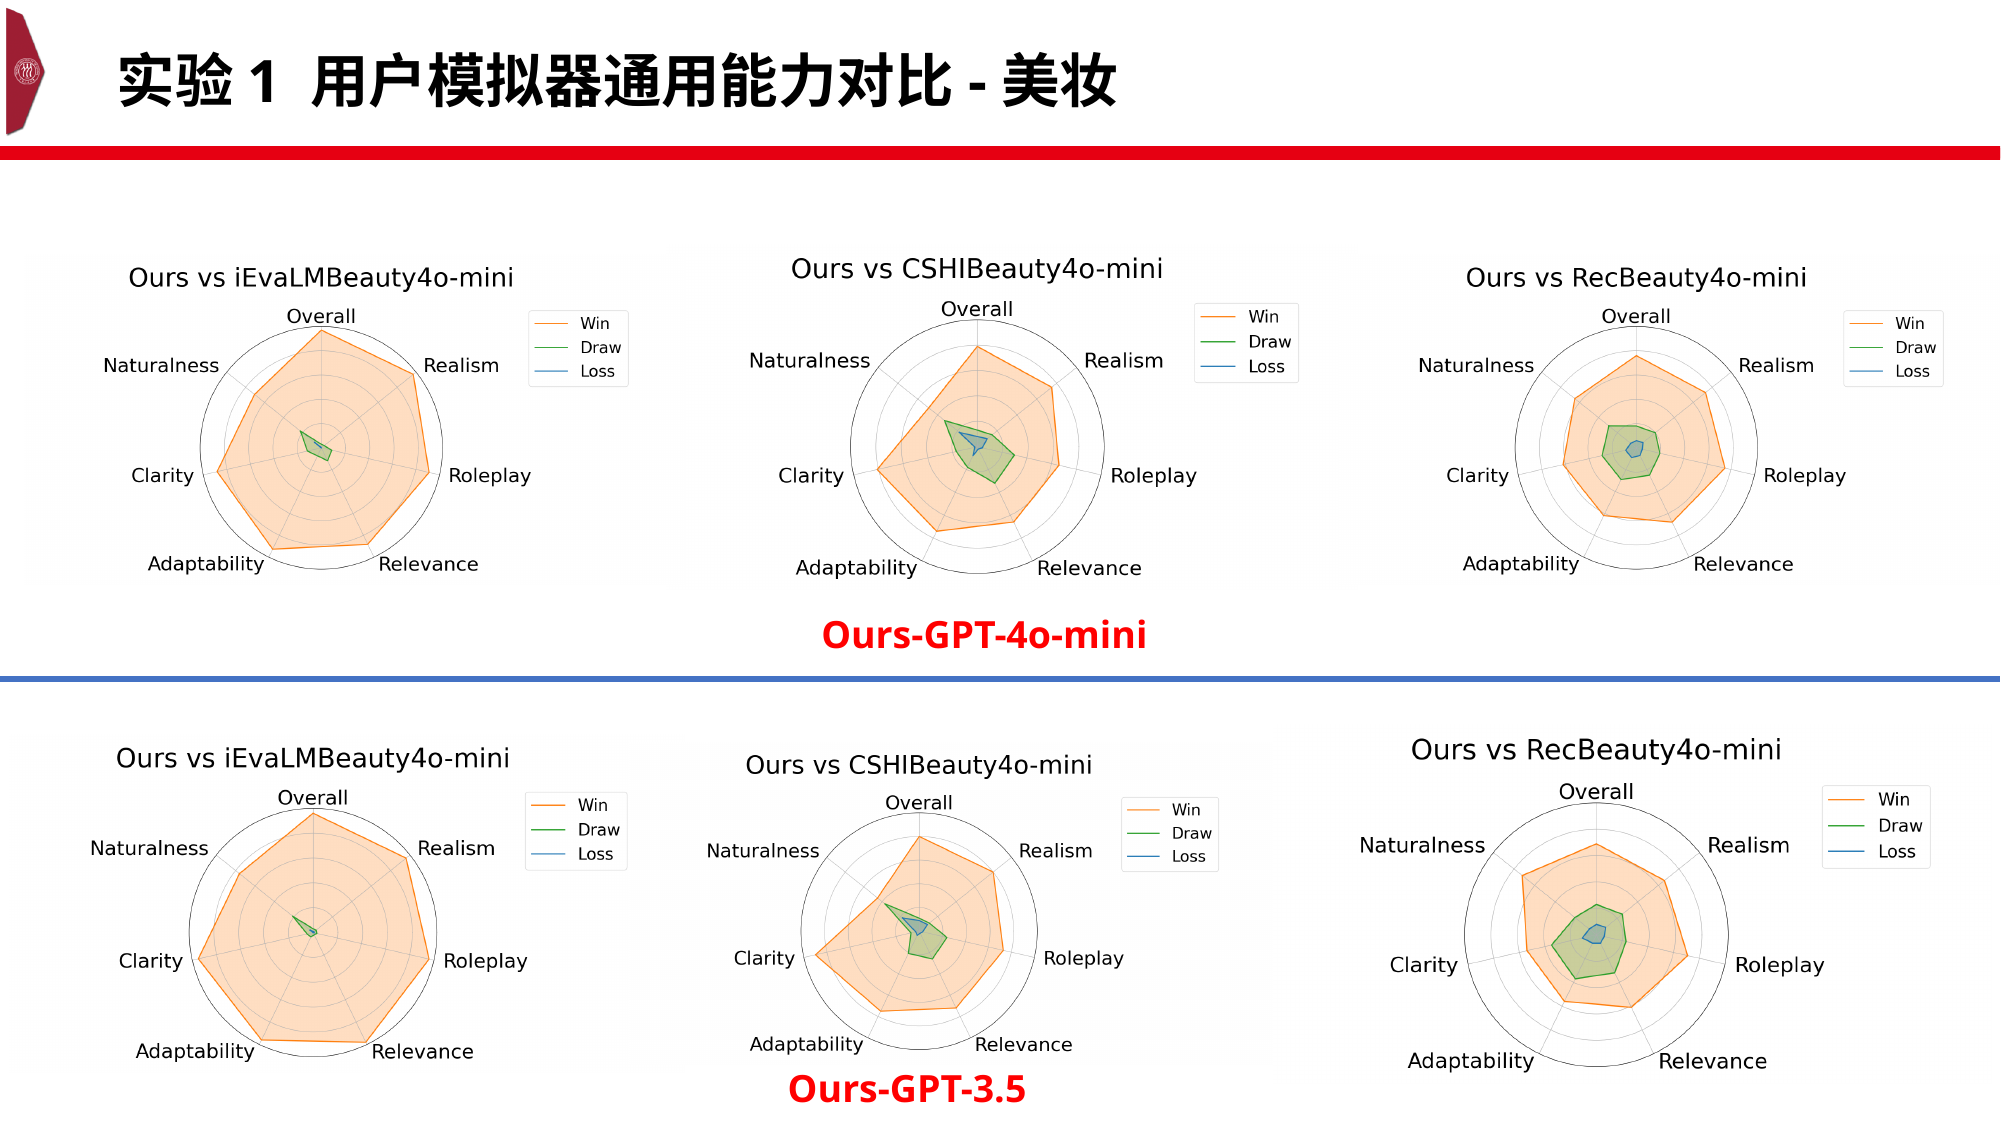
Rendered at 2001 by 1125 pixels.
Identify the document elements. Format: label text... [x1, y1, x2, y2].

picture [9, 724, 1992, 1084]
list 实验1 用户模拟器通用能力对比-美妆 [63, 6, 1817, 151]
text_box Ours-GPT-4o-mini [806, 603, 1220, 664]
picture [6, 1, 48, 145]
picture [24, 244, 2000, 590]
text_box Ours-GPT-3.5 [772, 1065, 1186, 1117]
